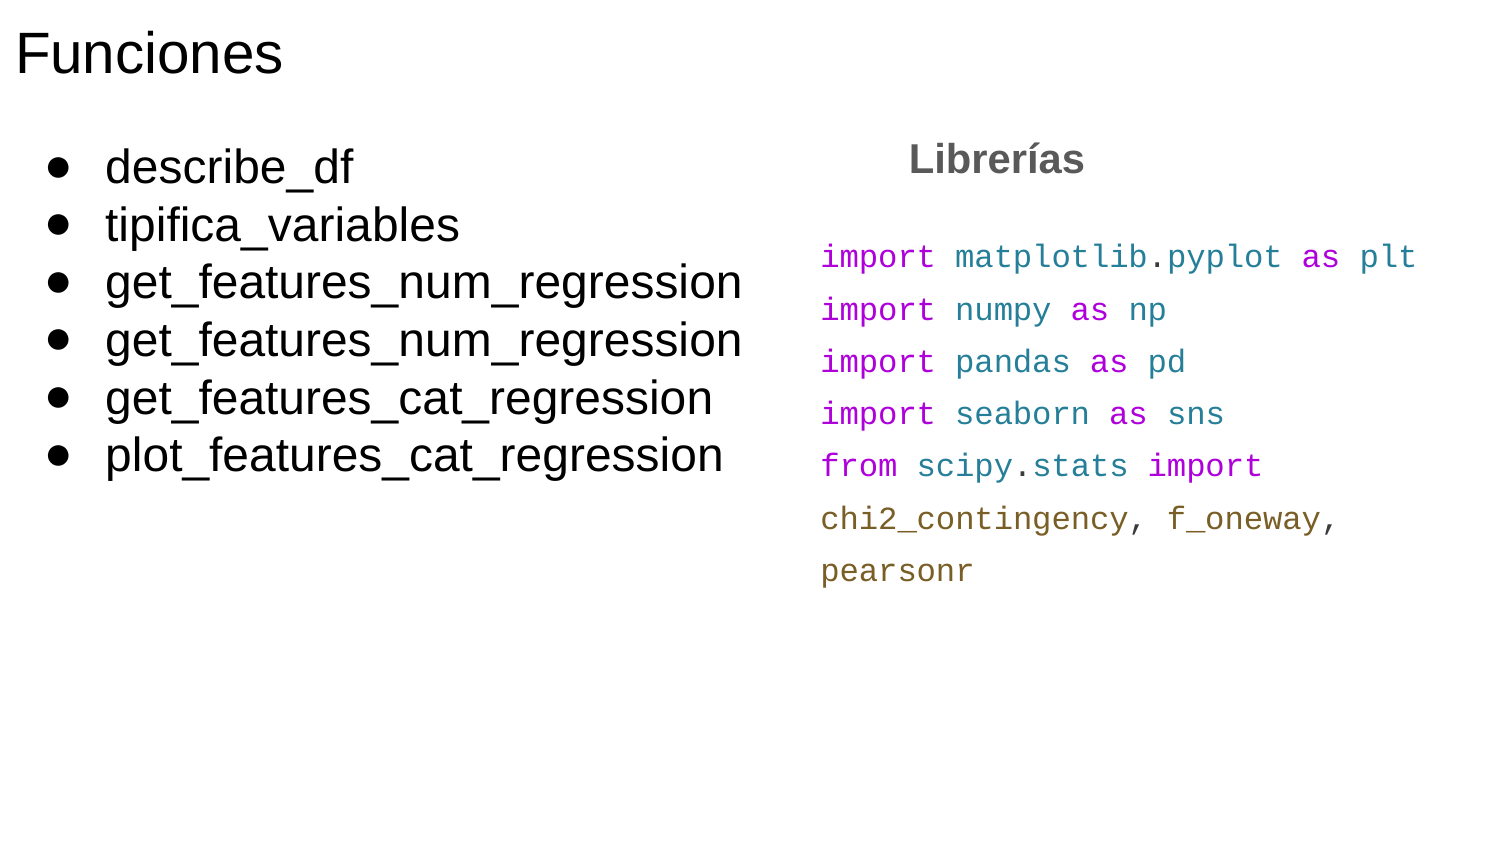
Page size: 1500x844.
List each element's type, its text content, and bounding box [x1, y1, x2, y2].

list describe_df tipifica_variables get_features_num_regression get_features_num_regression get_features_cat_regression plot_features_cat_regression [15, 120, 1413, 682]
text_box Funciones [0, 0, 493, 100]
text_box import matplotlib.pyplot as plt import numpy as np import pandas as pd import seaborn as sns from scipy.stats import chi2_contingency, f_oneway, pearsonr [805, 206, 1487, 603]
text_box Librerías [894, 117, 1141, 198]
